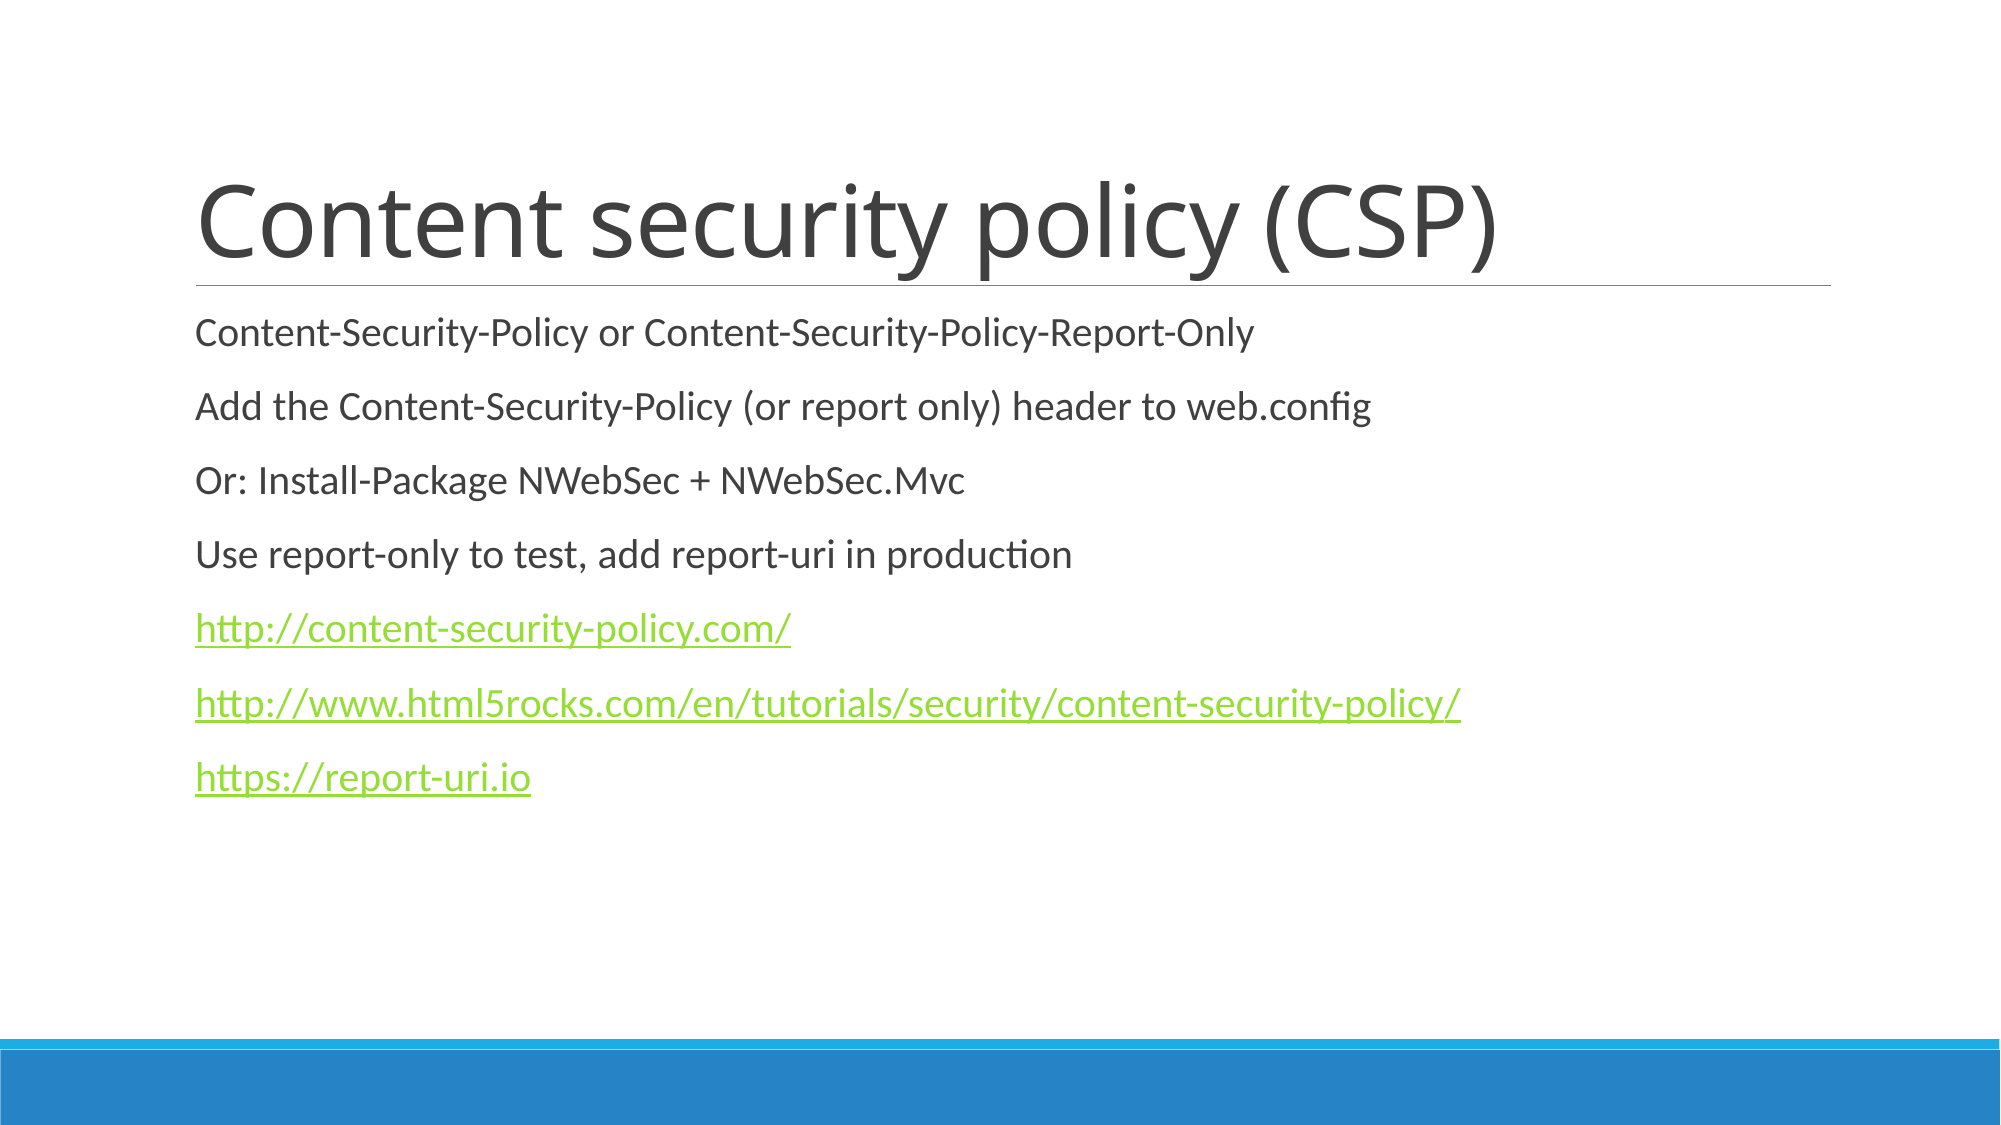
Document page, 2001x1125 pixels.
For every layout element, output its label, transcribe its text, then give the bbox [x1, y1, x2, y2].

title Content security policy (CSP) [180, 47, 1830, 285]
list Content-Security-Policy or Content-Security-Policy-Report-Only Add the Content-Security-Policy (or report only) header to web.config Or: Install-Package NWebSec + NWebSec.Mvc Use report-only to test, add report-uri in production http://content-security-policy.com/ http://www.html5rocks.com/en/tutorials/security/content-security-policy/ https://report-uri.io [180, 302, 1830, 963]
